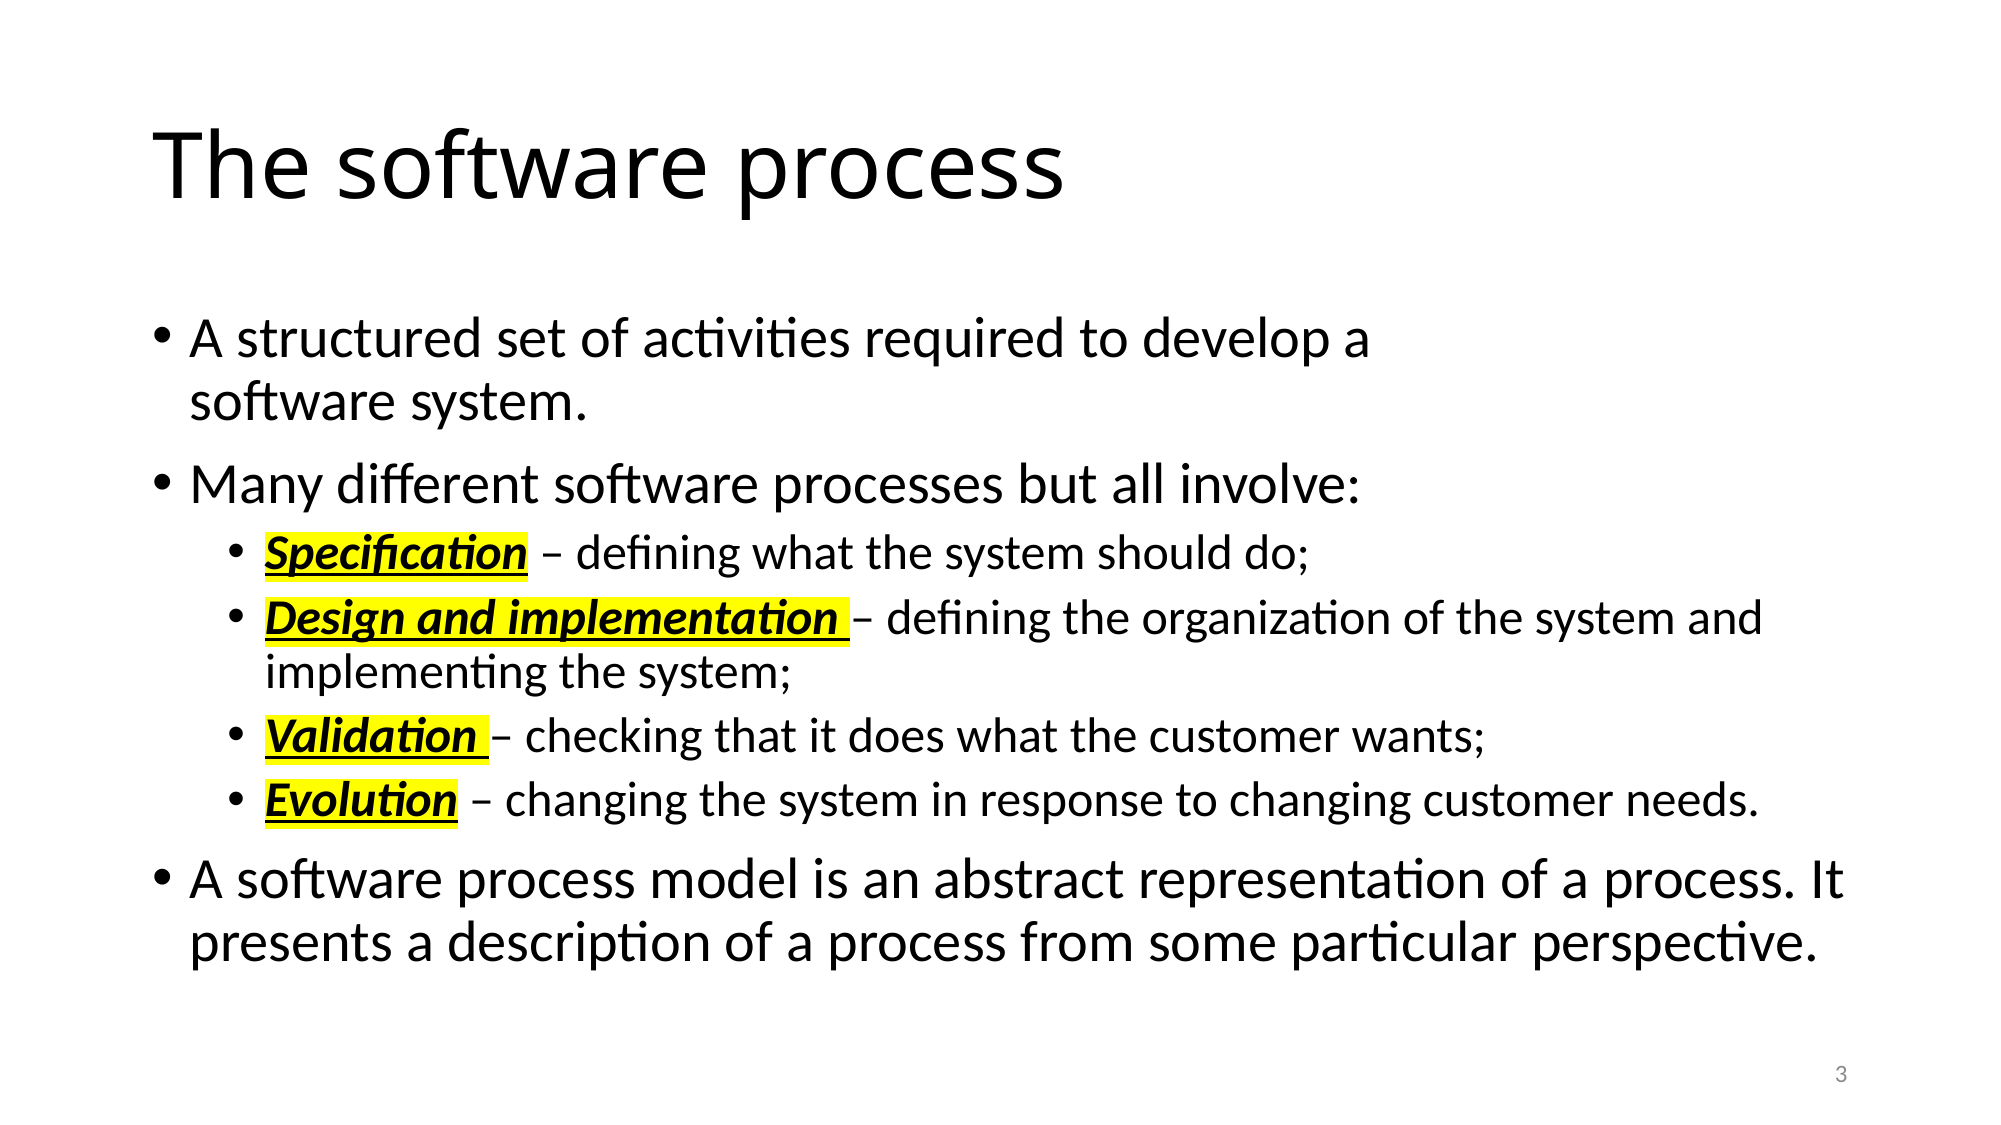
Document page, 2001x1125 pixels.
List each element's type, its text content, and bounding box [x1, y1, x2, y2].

title The software process [137, 59, 1863, 278]
slide_number 3 [1412, 1042, 1863, 1103]
list A structured set of activities required to develop a software system. Many different software processes but all involve: Specification – defining what the system should do; Design and implementation – defining the organization of the system and implementing the system; Validation – checking that it does what the customer wants; Evolution – changing the system in response to changing customer needs. A software process model is an abstract representation of a process. It presents a description of a process from some particular perspective. [137, 299, 1863, 1014]
